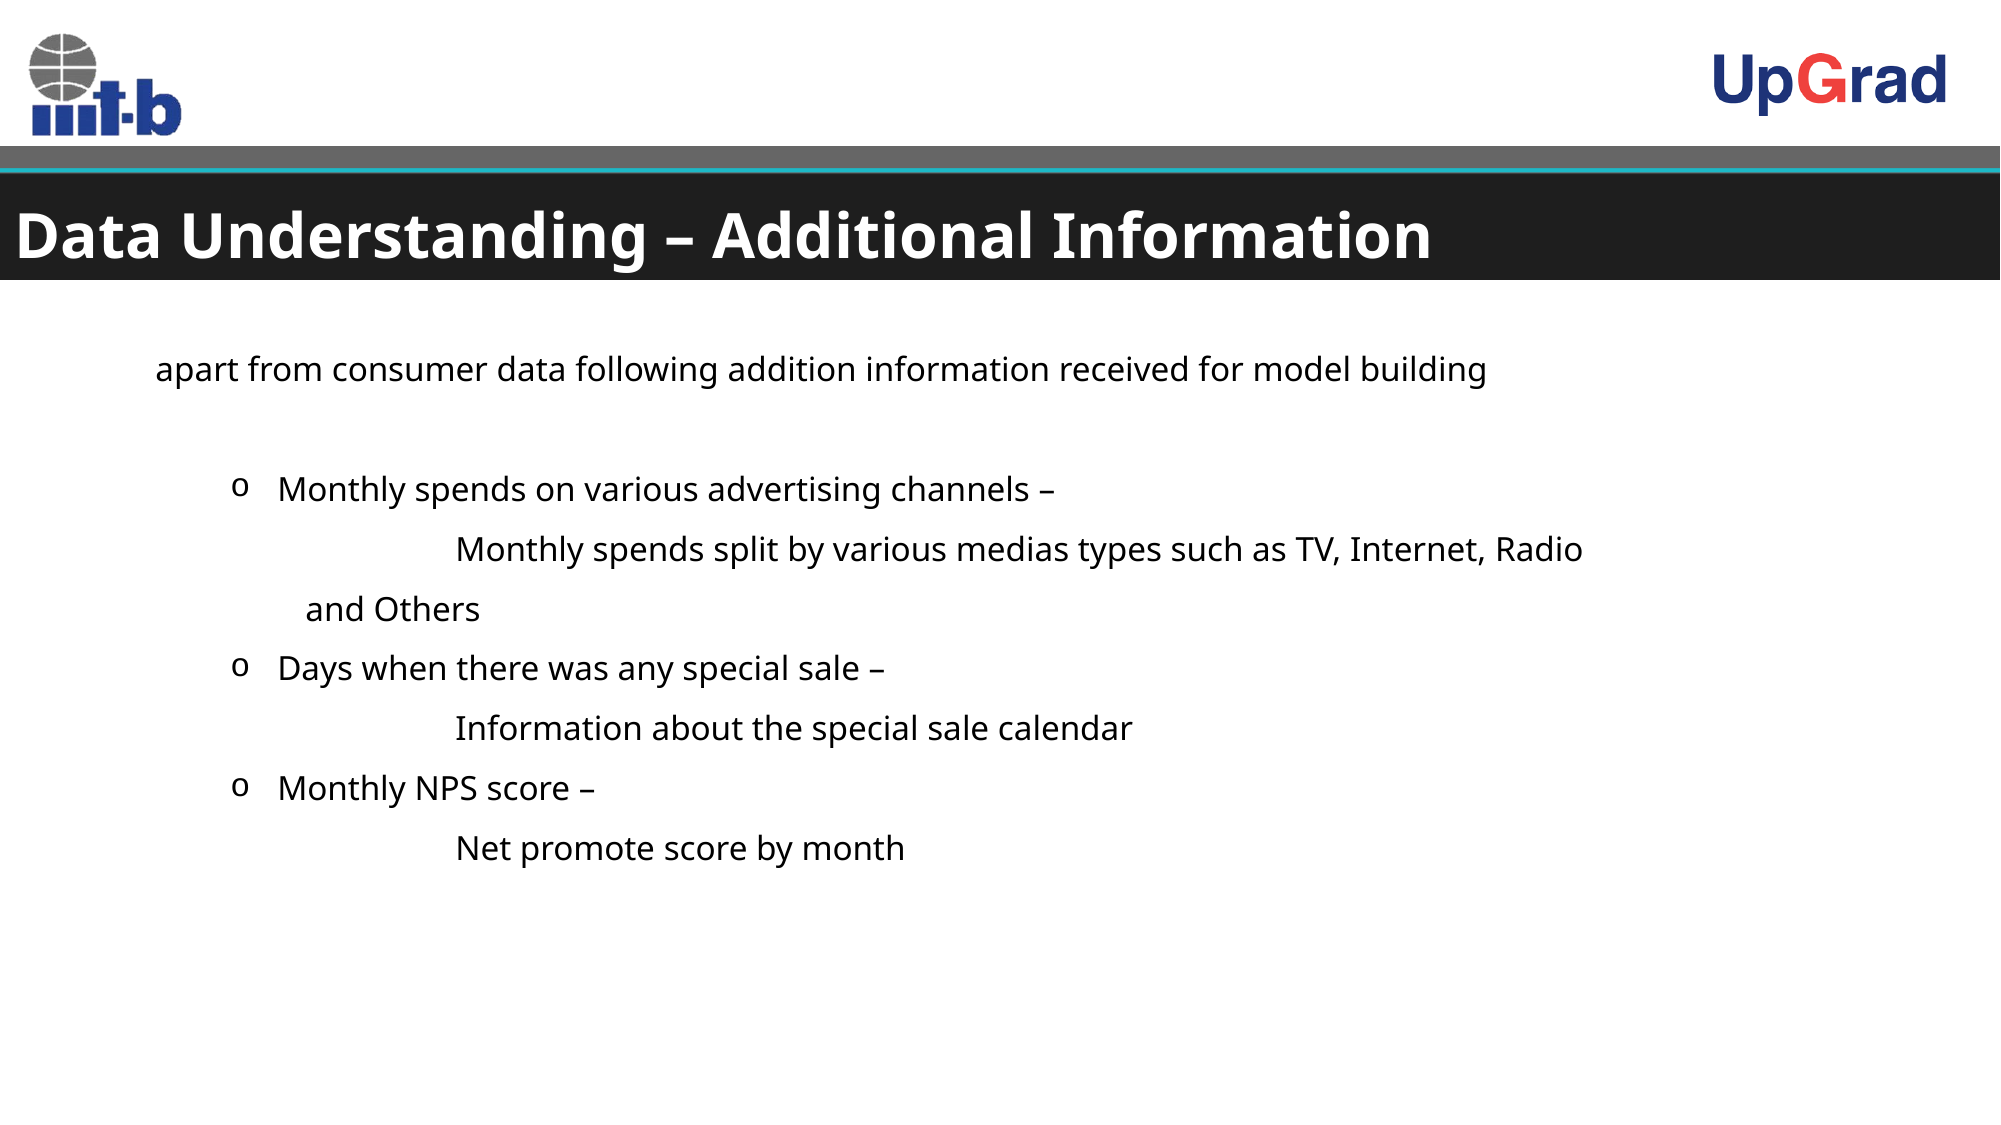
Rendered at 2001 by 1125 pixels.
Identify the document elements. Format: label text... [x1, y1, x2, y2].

text_box apart from consumer data following addition information received for model building Monthly spends on various advertising channels – Monthly spends split by various medias types such as TV, Internet, Radio and Others Days when there was any special sale – Information about the special sale calendar Monthly NPS score – Net promote score by month [65, 320, 1646, 935]
picture [1714, 53, 1952, 116]
picture [0, 29, 2000, 280]
